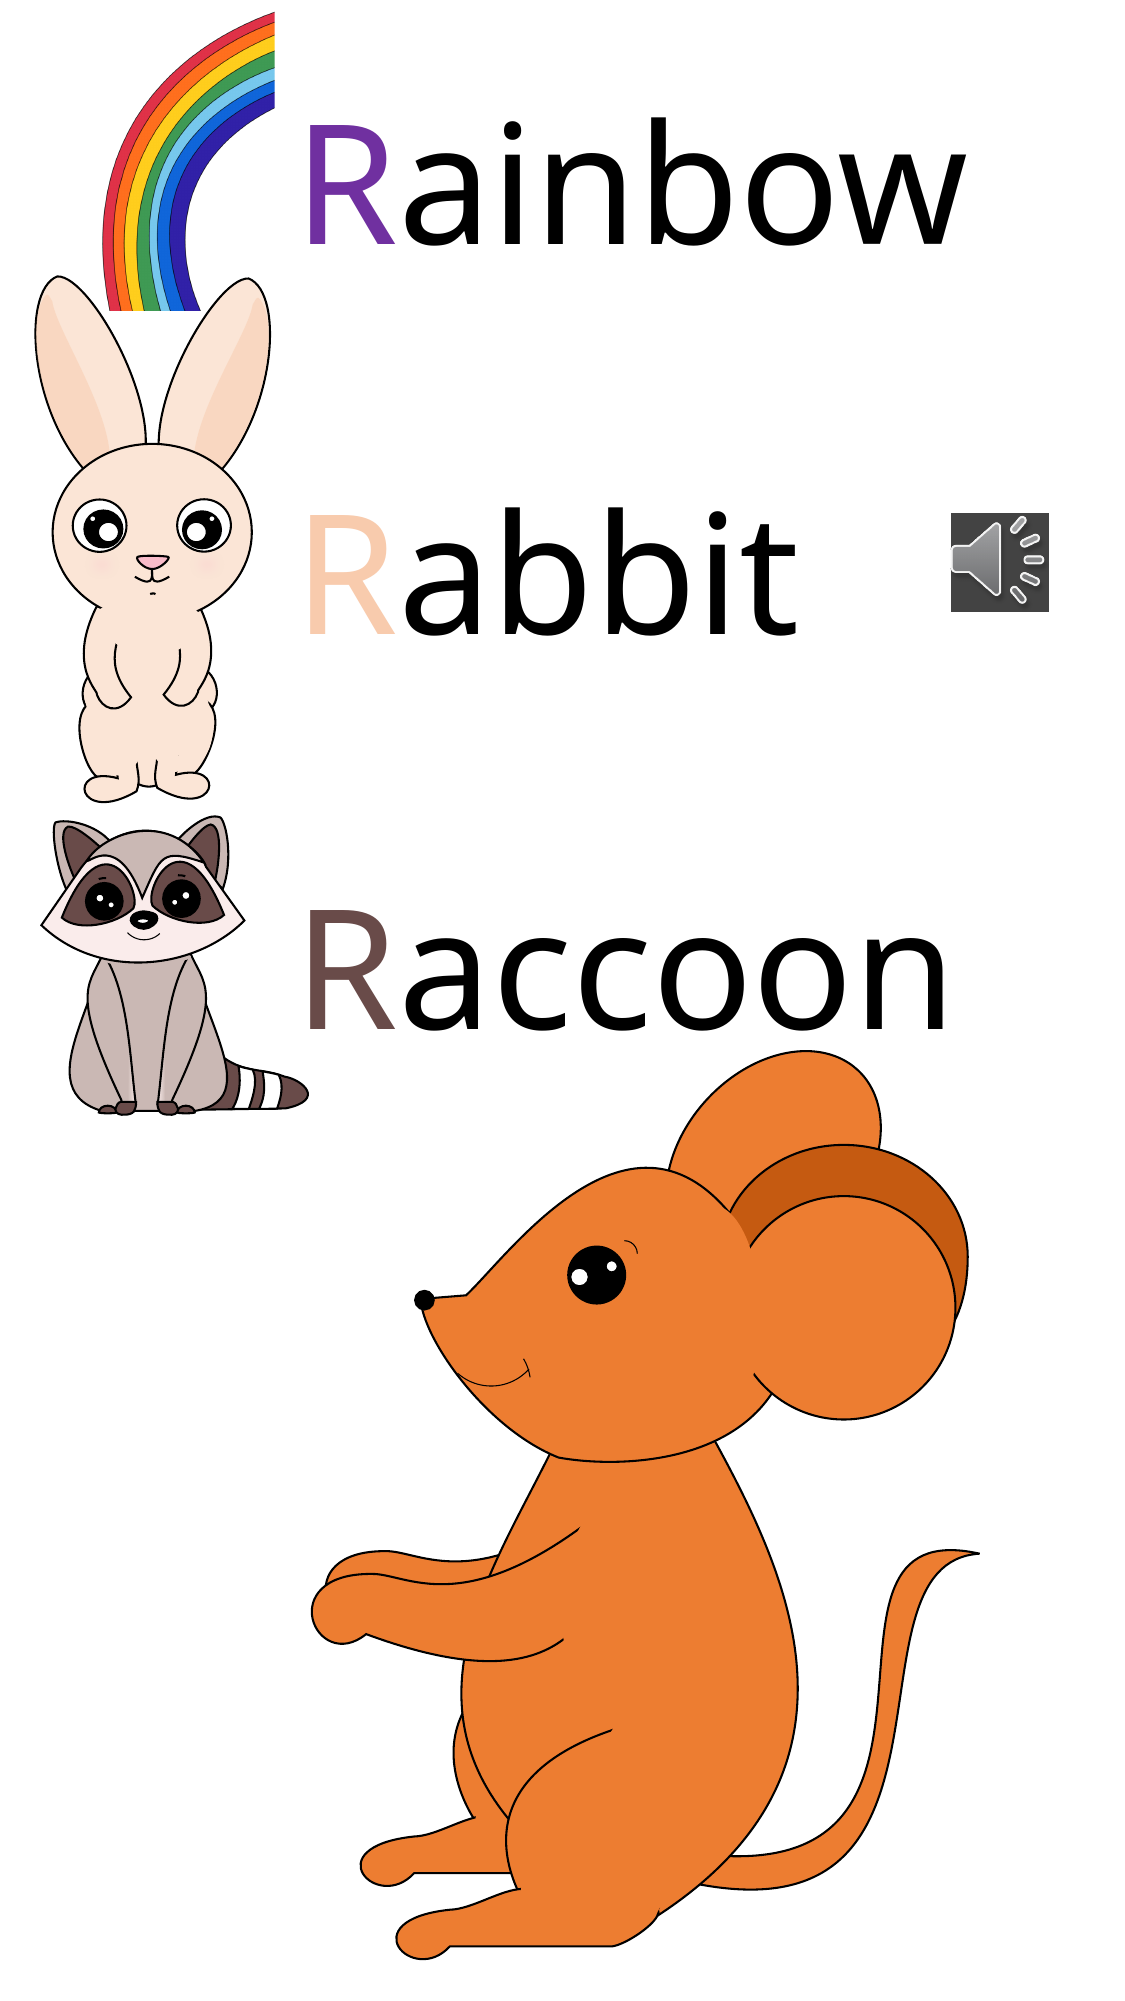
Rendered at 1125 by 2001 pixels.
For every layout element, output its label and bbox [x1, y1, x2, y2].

picture [949, 512, 1050, 613]
text_box [325, 1115, 980, 1960]
text_box [102, 0, 1125, 311]
text_box [11, 296, 970, 803]
text_box [41, 813, 1125, 1115]
